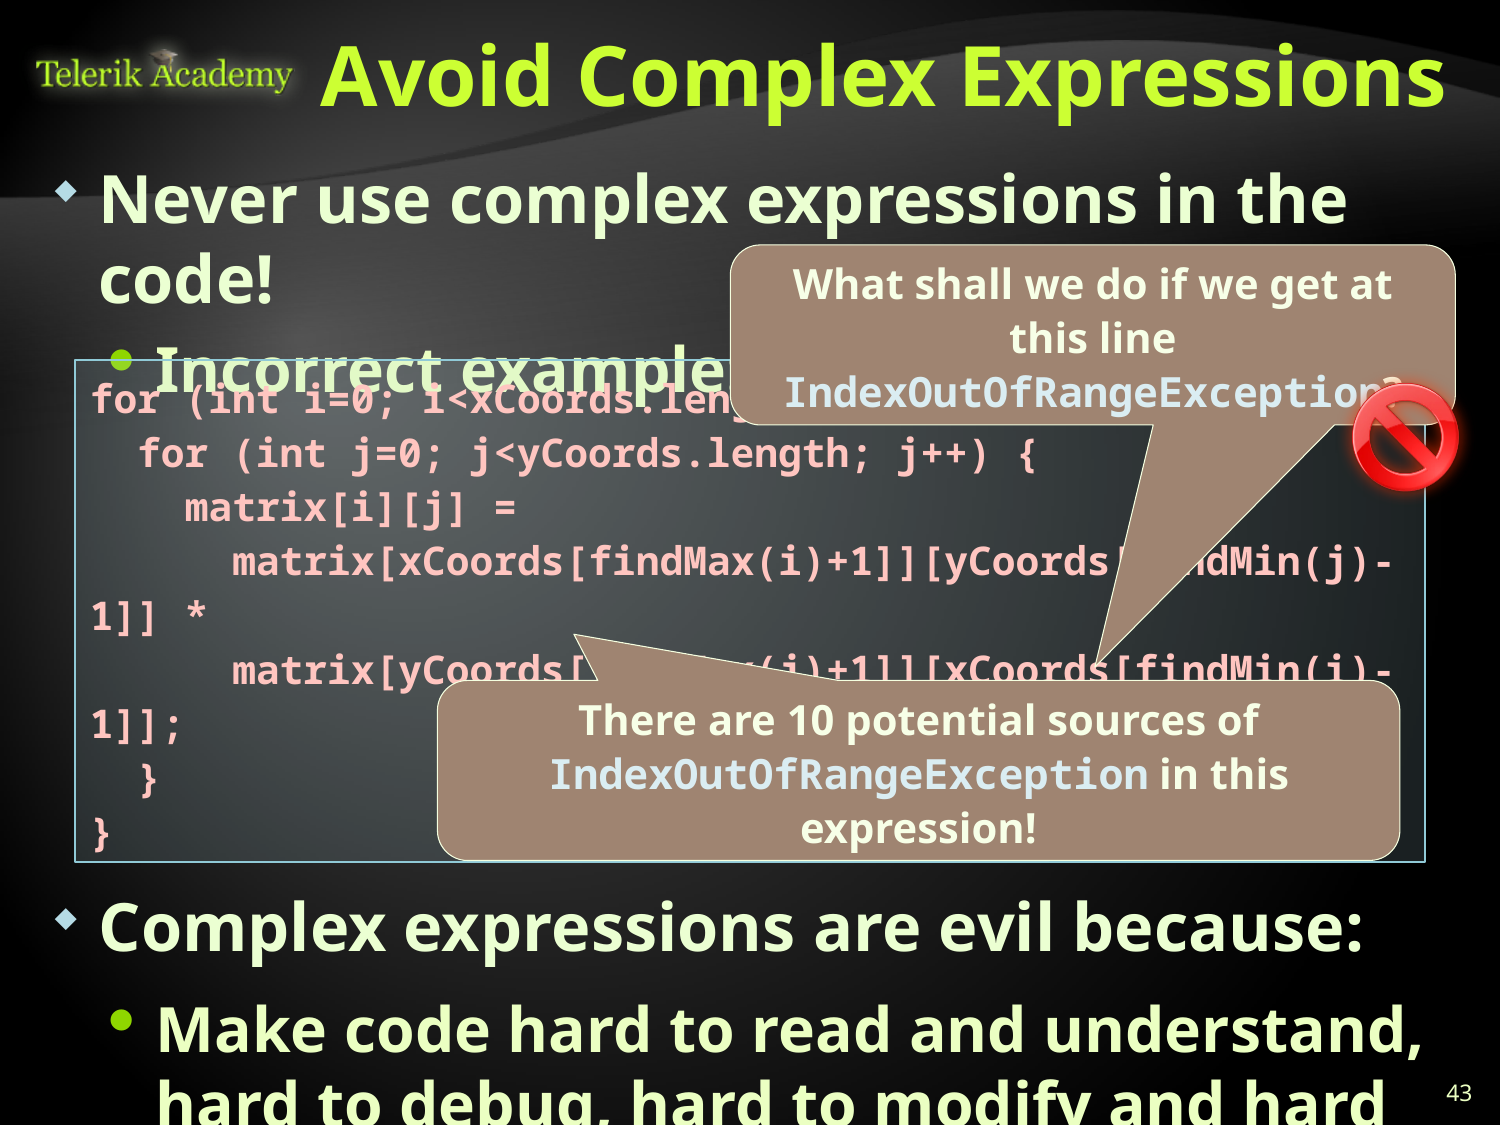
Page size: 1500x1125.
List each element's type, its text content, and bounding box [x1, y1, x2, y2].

title Avoid Complex Expressions [300, 12, 1463, 149]
text_box There are 10 potential sources of IndexOutOfRangeException in this expression! [437, 634, 1400, 861]
list Never use complex expressions in the code! Incorrect example: Complex expressions are evil because: Make code hard to read and understand, hard to debug, hard to modify and hard to maintain [37, 149, 1463, 1100]
text_box for (int i=0; i<xCoords.length; i++) { for (int j=0; j<yCoords.length; j++) { matrix[i][j] = matrix[xCoords[findMax(i)+1]][yCoords[findMin(j)-1]] * matrix[yCoords[findMax(j)+1]][xCoords[findMin(i)-1]]; } } [74, 359, 1425, 862]
picture [0, 0, 1500, 1125]
slide_number 43 [1412, 1074, 1488, 1113]
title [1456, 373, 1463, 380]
text_box What shall we do if we get at this line IndexOutOfRangeException? [730, 244, 1456, 668]
